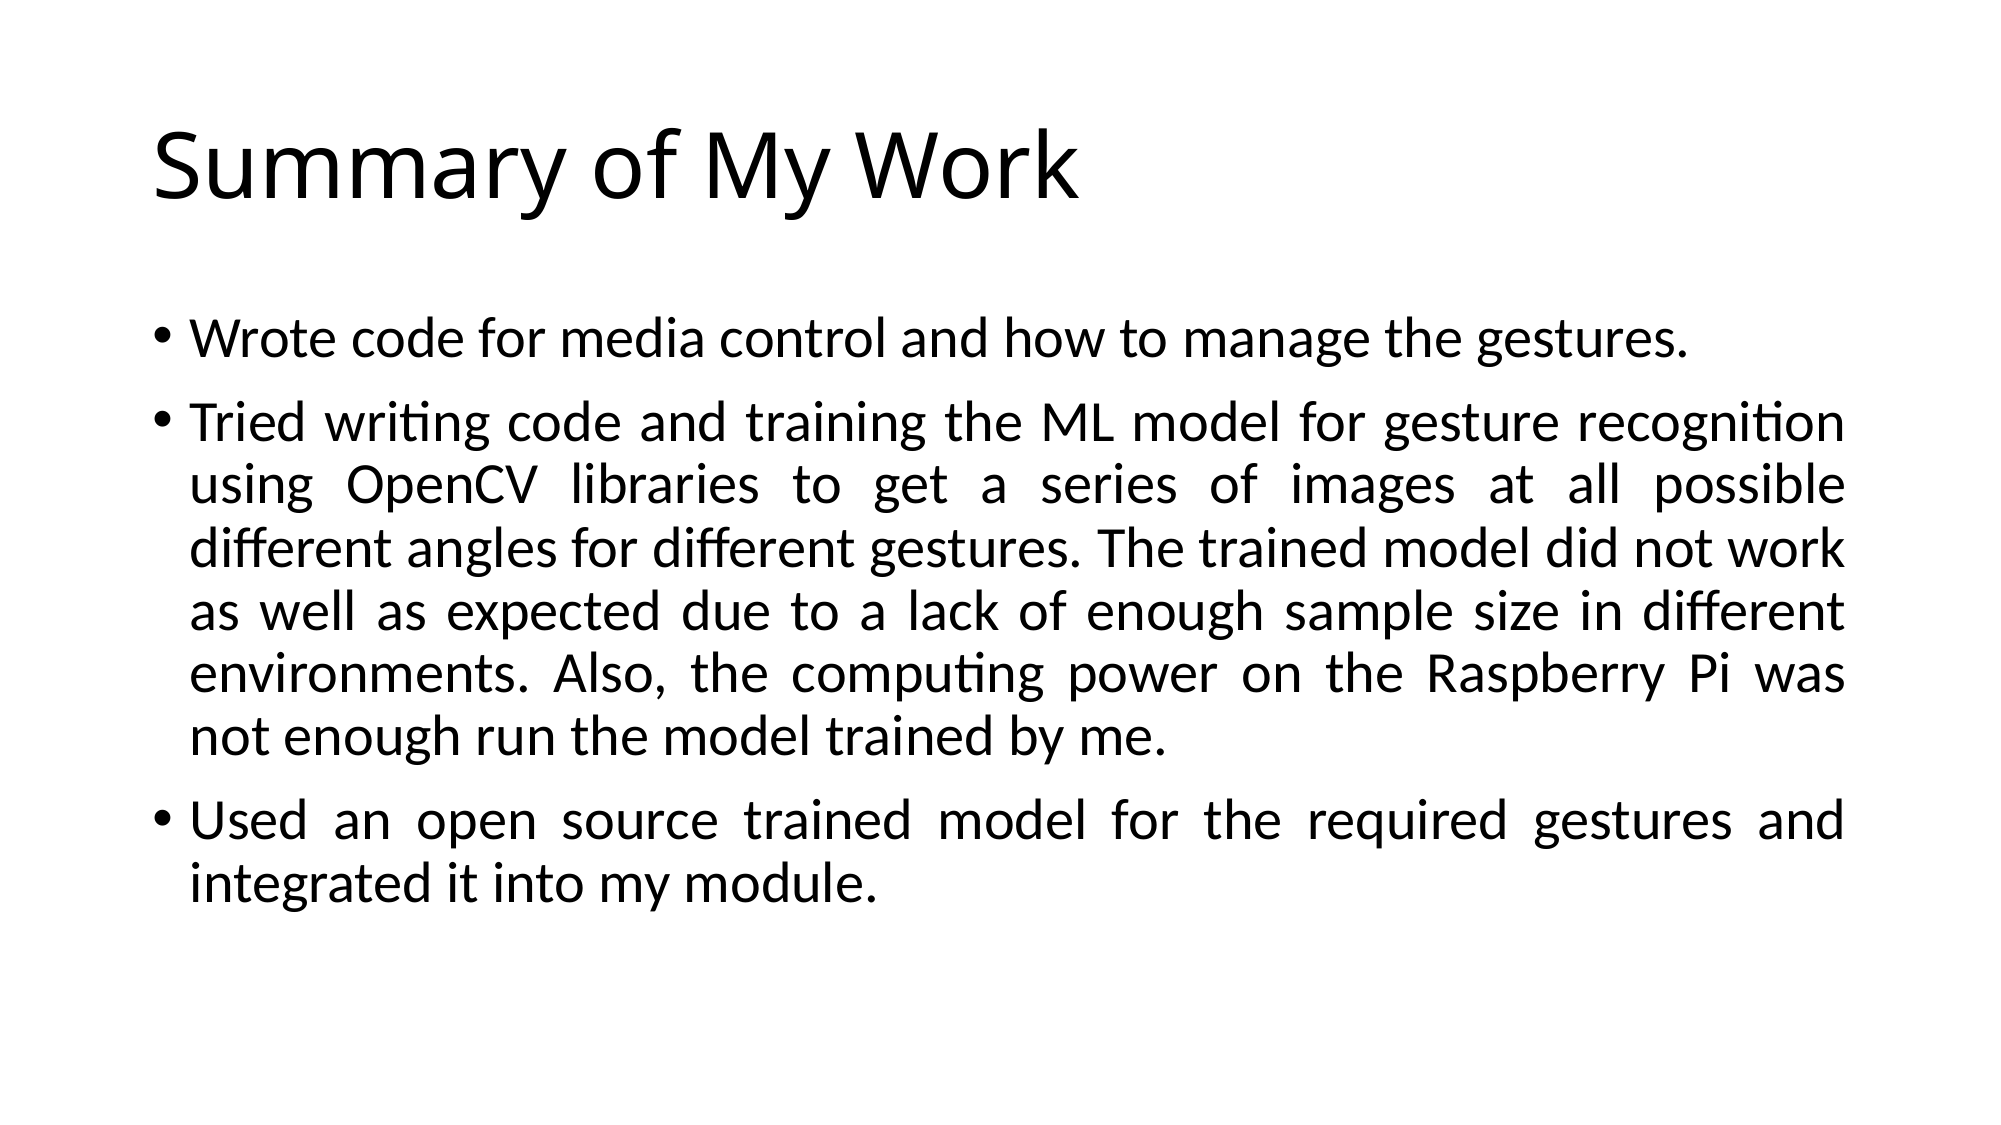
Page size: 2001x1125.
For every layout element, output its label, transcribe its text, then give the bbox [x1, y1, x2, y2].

list Wrote code for media control and how to manage the gestures. Tried writing code and training the ML model for gesture recognition using OpenCV libraries to get a series of images at all possible different angles for different gestures. The trained model did not work as well as expected due to a lack of enough sample size in different environments. Also, the computing power on the Raspberry Pi was not enough run the model trained by me. Used an open source trained model for the required gestures and integrated it into my module. [137, 299, 1863, 1014]
title Summary of My Work [137, 59, 1863, 278]
